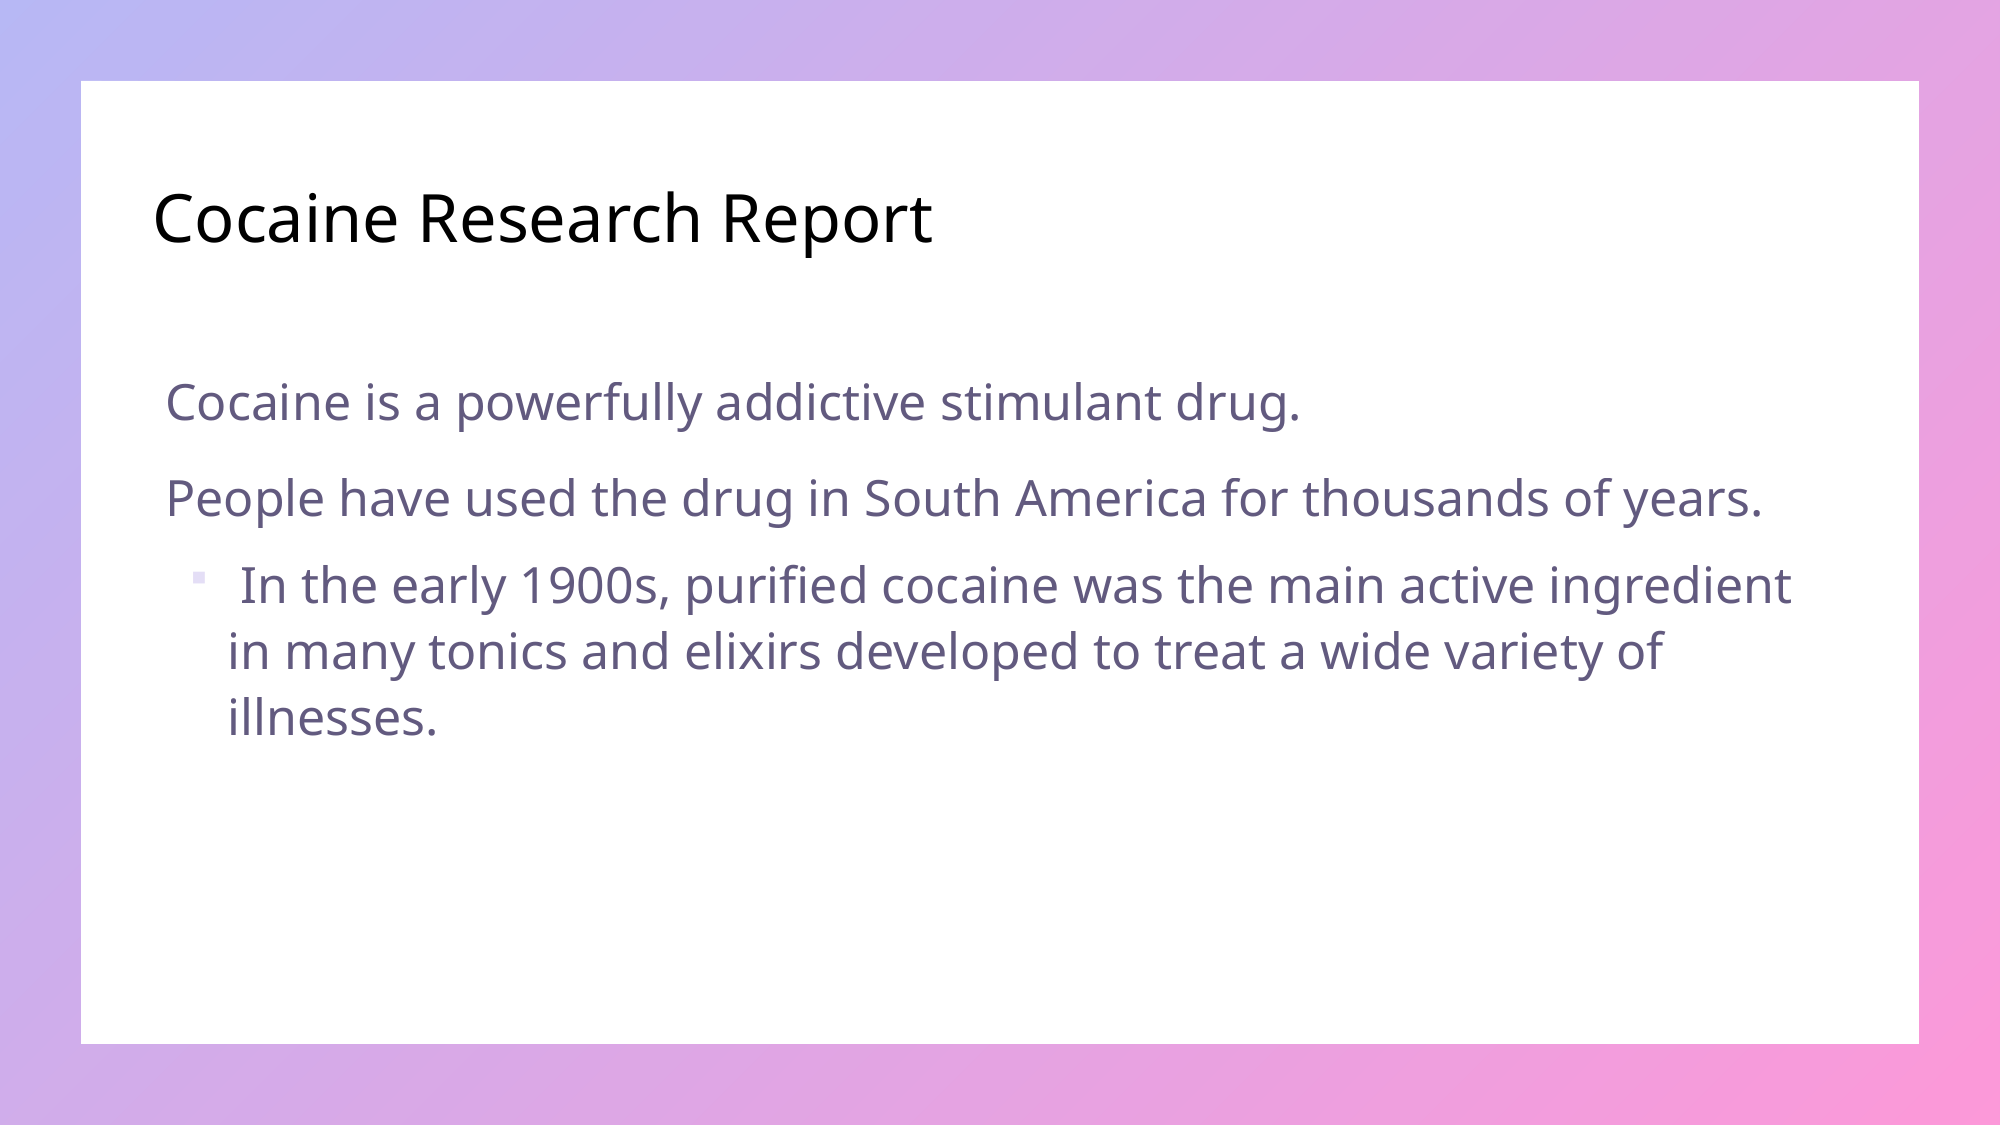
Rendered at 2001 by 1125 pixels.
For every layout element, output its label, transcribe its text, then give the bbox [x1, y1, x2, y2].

title Cocaine Research Report [137, 111, 1863, 330]
list Cocaine is a powerfully addictive stimulant drug. People have used the drug in South America for thousands of years. In the early 1900s, purified cocaine was the main active ingredient in many tonics and elixirs developed to treat a wide variety of illnesses. [137, 357, 1863, 1014]
